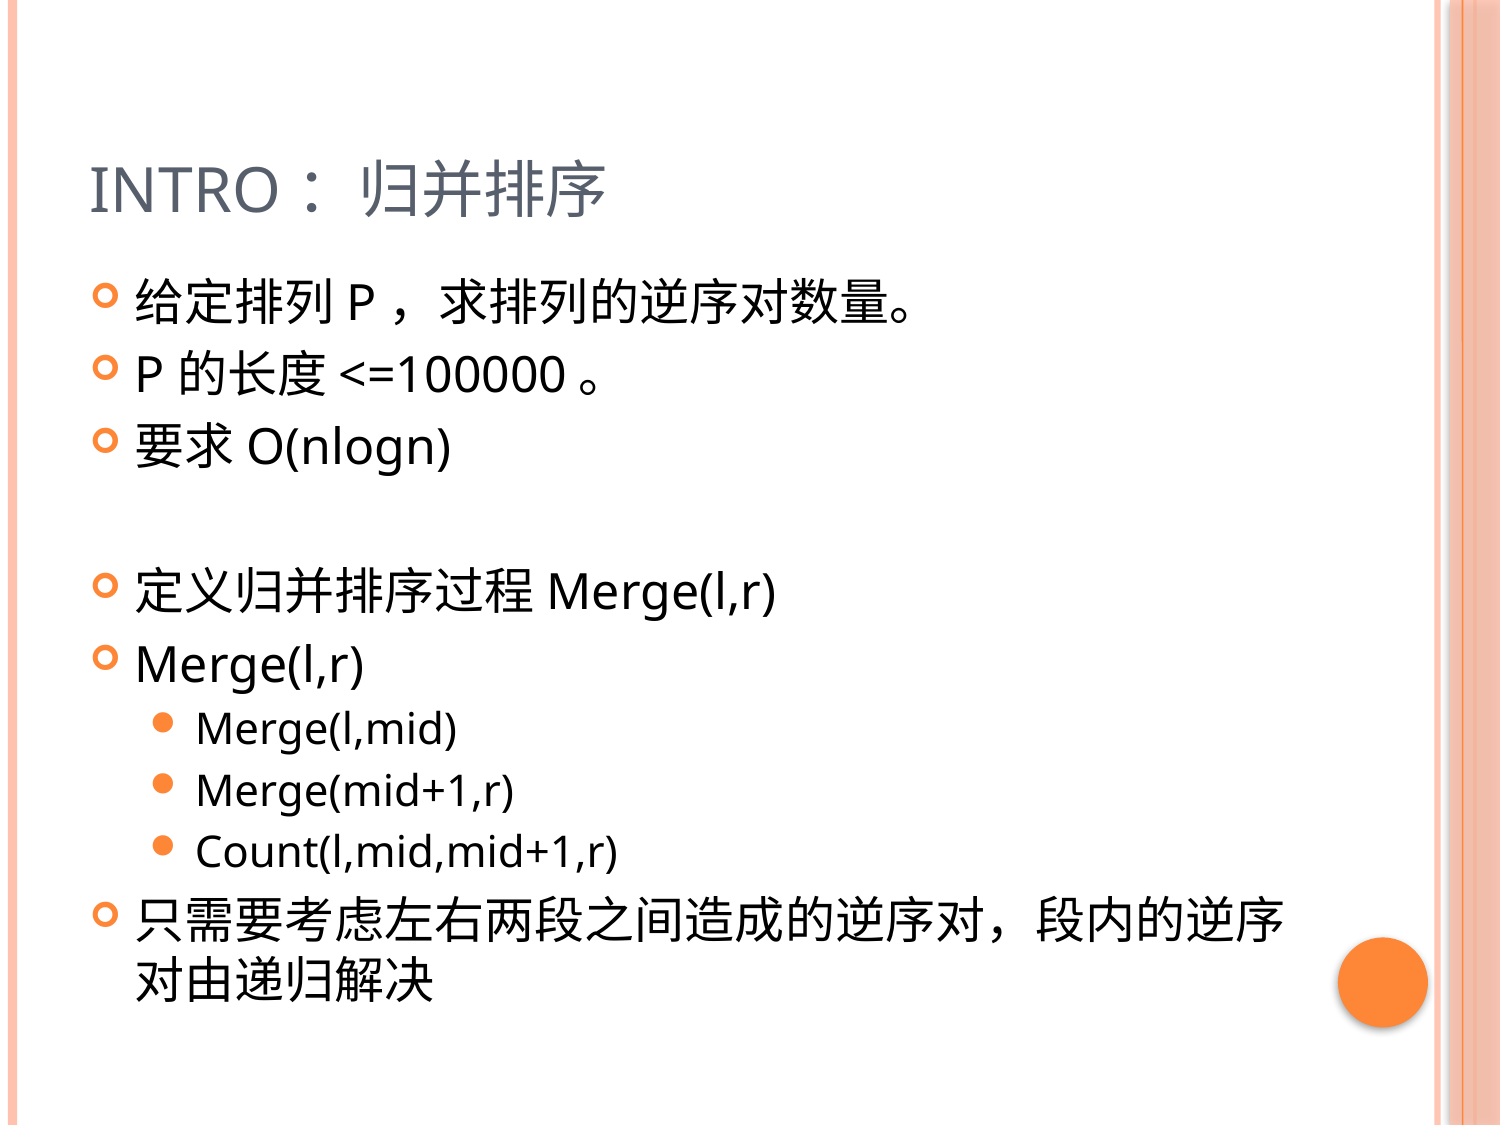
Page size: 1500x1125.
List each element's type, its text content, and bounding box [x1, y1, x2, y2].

title Intro：归并排序 [75, 45, 1300, 233]
list 给定排列P，求排列的逆序对数量。 P的长度<=100000。 要求O(nlogn) 定义归并排序过程Merge(l,r) Merge(l,r) Merge(l,mid) Merge(mid+1,r) Count(l,mid,mid+1,r) 只需要考虑左右两段之间造成的逆序对，段内的逆序对由递归解决 [75, 262, 1300, 1062]
